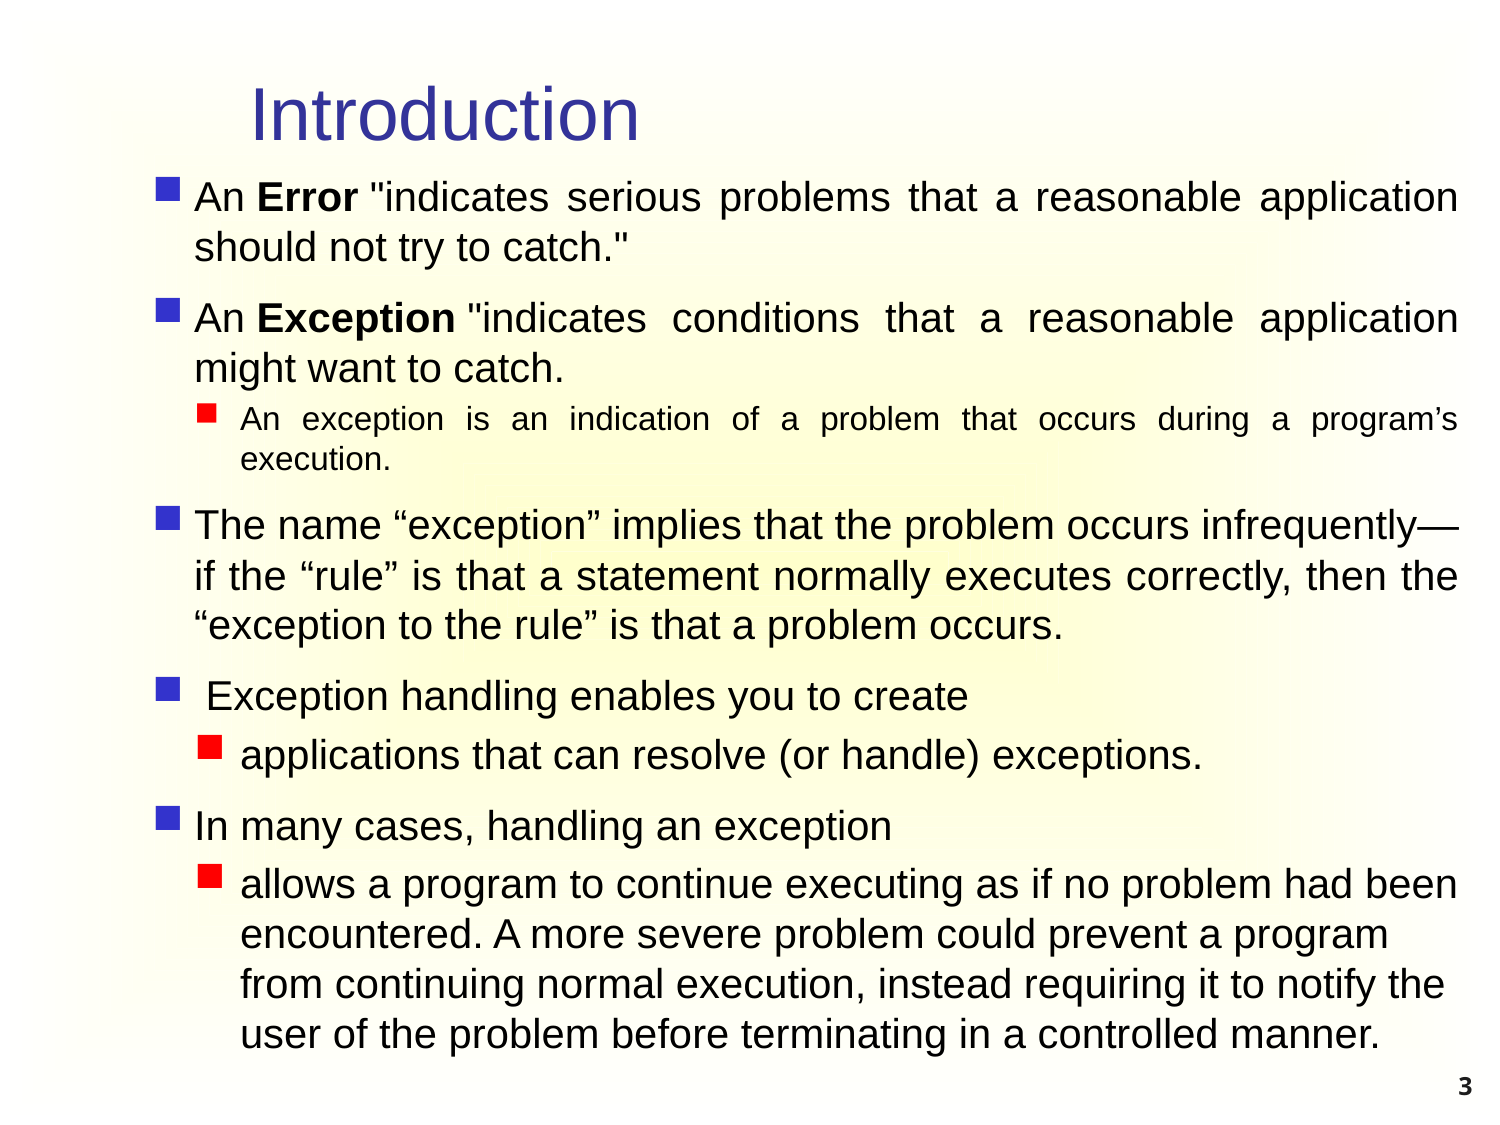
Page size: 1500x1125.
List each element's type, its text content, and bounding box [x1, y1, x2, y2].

slide_number 3 [1399, 1087, 1488, 1113]
title Introduction [233, 60, 1351, 162]
list An Error "indicates serious problems that a reasonable application should not try to catch." An Exception "indicates conditions that a reasonable application might want to catch. An exception is an indication of a problem that occurs during a program’s execution. The name “exception” implies that the problem occurs infrequently—if the “rule” is that a statement normally executes correctly, then the “exception to the rule” is that a problem occurs. Exception handling enables you to create applications that can resolve (or handle) exceptions. In many cases, handling an exception allows a program to continue executing as if no problem had been encountered. A more severe problem could prevent a program from continuing normal execution, instead requiring it to notify the user of the problem before terminating in a controlled manner. [137, 162, 1476, 1076]
